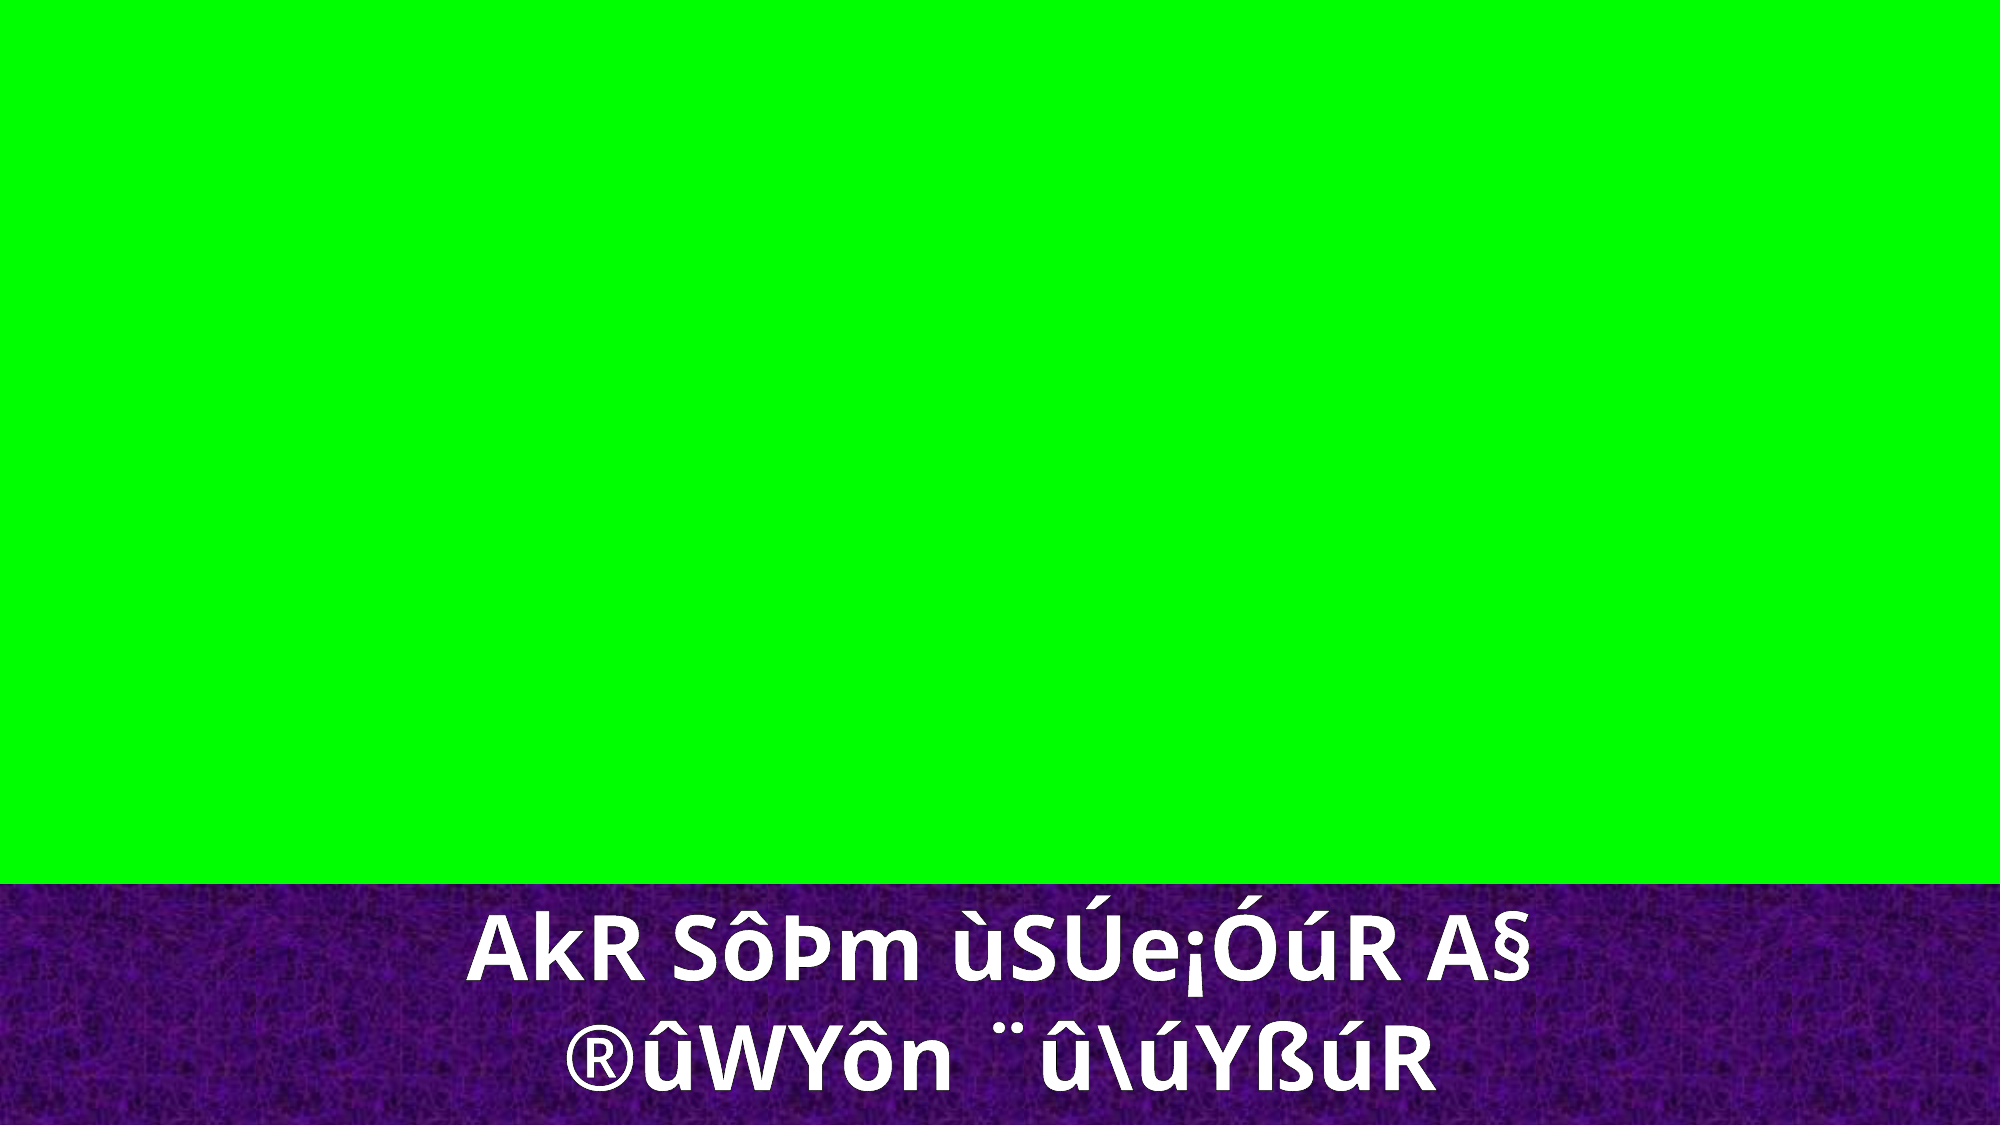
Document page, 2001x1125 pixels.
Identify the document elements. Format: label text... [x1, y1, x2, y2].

text_box [0, 884, 2000, 1125]
text_box AkR SôÞm ùSÚe¡ÓúR A§ ®ûWYôn ¨û\úYßúR [394, 881, 1606, 1117]
